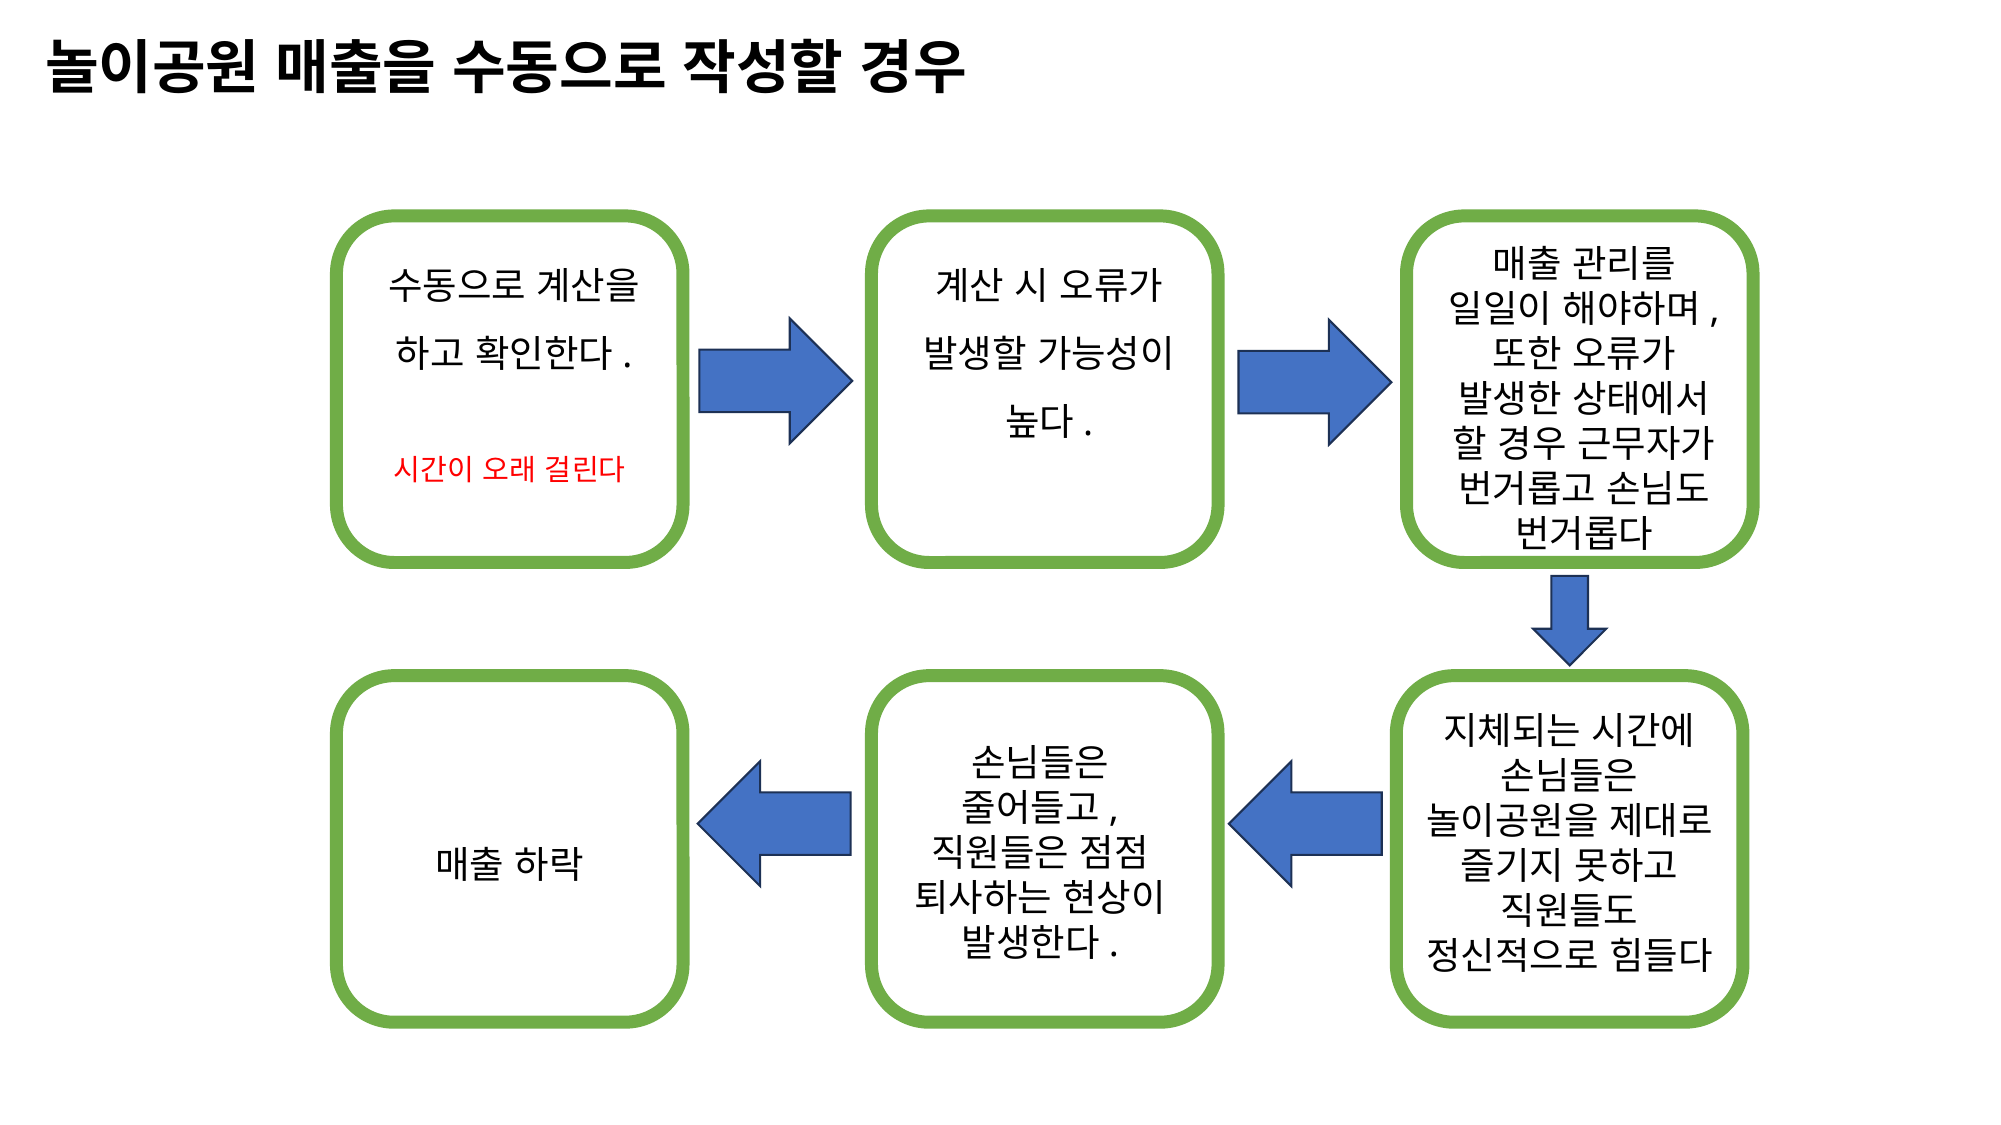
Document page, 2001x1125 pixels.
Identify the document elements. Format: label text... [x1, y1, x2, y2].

text_box 손님들은 줄어들고, 직원들은 점점 퇴사하는 현상이 발생한다. [888, 731, 1192, 972]
text_box [335, 674, 685, 1024]
text_box [696, 758, 852, 889]
text_box 계산 시 오류가 발생할 가능성이 높다. [890, 232, 1208, 450]
text_box 매출 하락 [350, 811, 669, 894]
text_box [1395, 674, 1744, 1024]
text_box 시간이 오래 걸린다 [363, 443, 657, 494]
text_box [1227, 758, 1383, 889]
text_box 수동으로 계산을 하고 확인한다. [355, 232, 673, 383]
text_box 매출 관리를 일일이 해야하며, 또한 오류가 발생한 상태에서 할 경우 근무자가 번거롭고 손님도 번거롭다 [1425, 232, 1743, 563]
text_box [335, 214, 685, 564]
text_box [1237, 317, 1393, 448]
text_box [698, 315, 854, 446]
text_box [1530, 574, 1609, 667]
text_box 지체되는 시간에 손님들은 놀이공원을 제대로 즐기지 못하고 직원들도 정신적으로 힘들다 [1410, 699, 1729, 985]
text_box [870, 674, 1220, 1024]
text_box [1405, 214, 1737, 549]
text_box [870, 214, 1220, 564]
text_box 놀이공원 매출을 수동으로 작성할 경우 [30, 23, 1178, 109]
text_box [1743, 239, 1755, 540]
